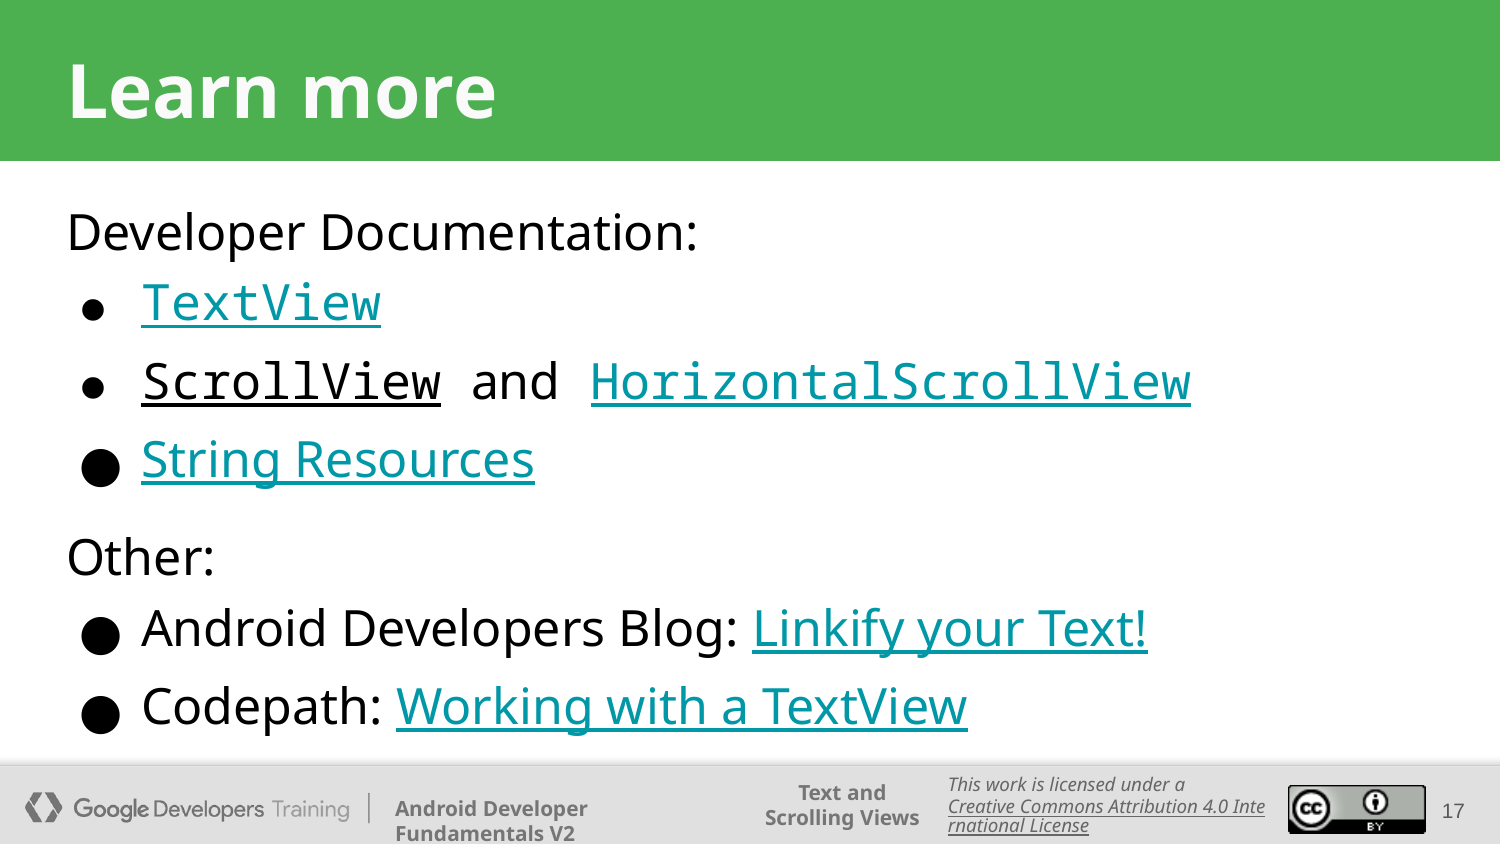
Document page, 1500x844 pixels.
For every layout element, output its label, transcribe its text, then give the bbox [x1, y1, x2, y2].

picture [0, 161, 1500, 844]
slide_number ‹#› [1389, 777, 1480, 842]
title Learn more [51, 28, 1449, 122]
list Developer Documentation: TextView ScrollView and HorizontalScrollView String Resources Other: Android Developers Blog: Linkify your Text! Codepath: Working with a TextView [51, 176, 1449, 737]
